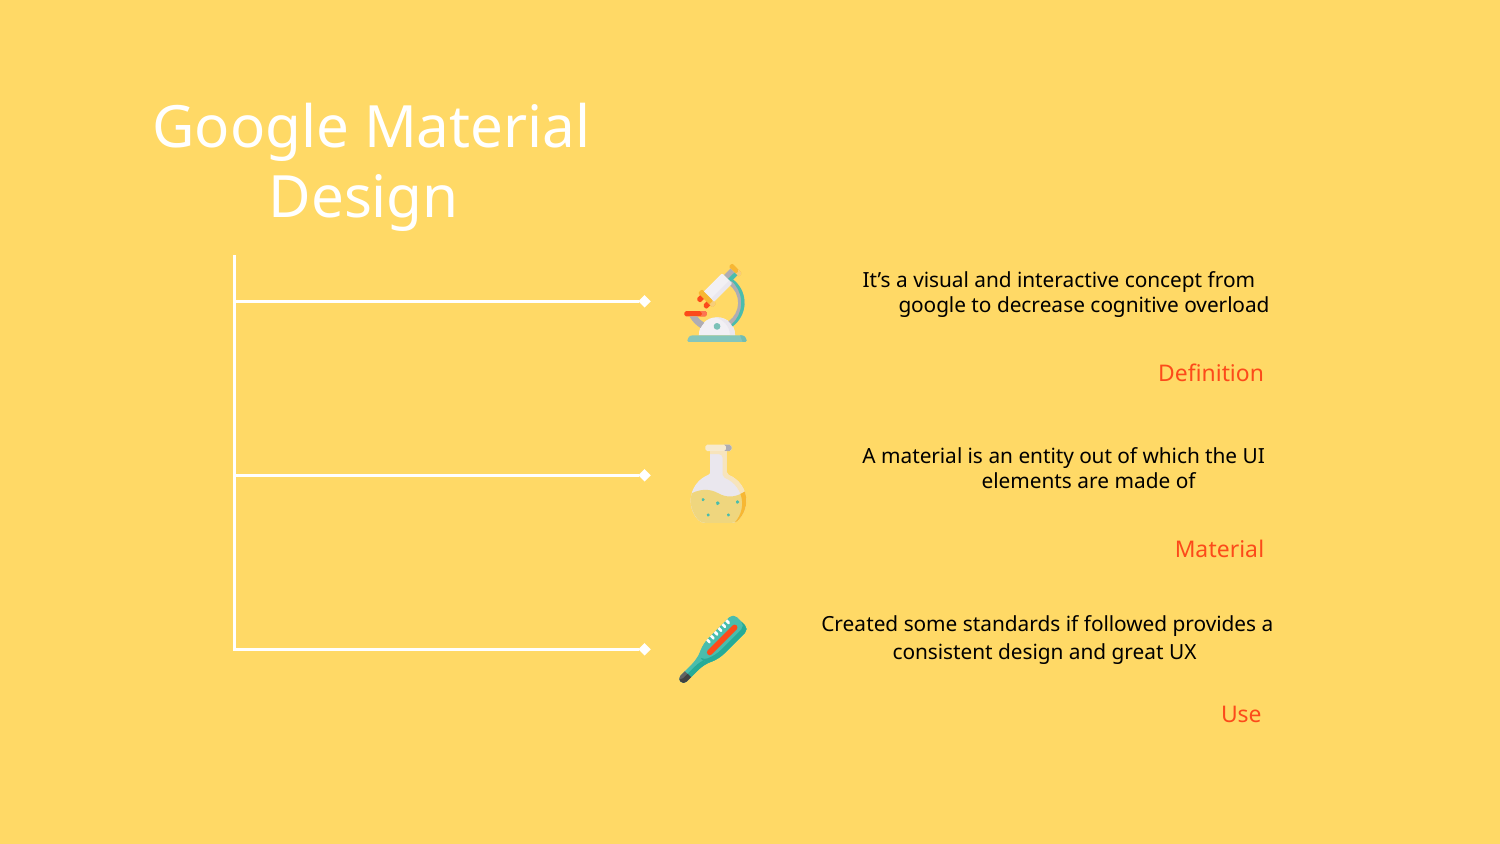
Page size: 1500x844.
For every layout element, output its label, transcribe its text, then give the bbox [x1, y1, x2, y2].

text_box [678, 615, 748, 684]
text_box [684, 263, 748, 343]
title Material [849, 517, 1280, 581]
subtitle Created some standards if followed provides a consistent design and great UX [788, 591, 1307, 774]
title Use [847, 682, 1277, 746]
subtitle It’s a visual and interactive concept from google to decrease cognitive overload [787, 251, 1306, 435]
title Definition [849, 340, 1280, 404]
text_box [688, 444, 749, 524]
title Google Material Design [123, 1, 619, 245]
subtitle A material is an entity out of which the UI elements are made of [792, 427, 1311, 611]
